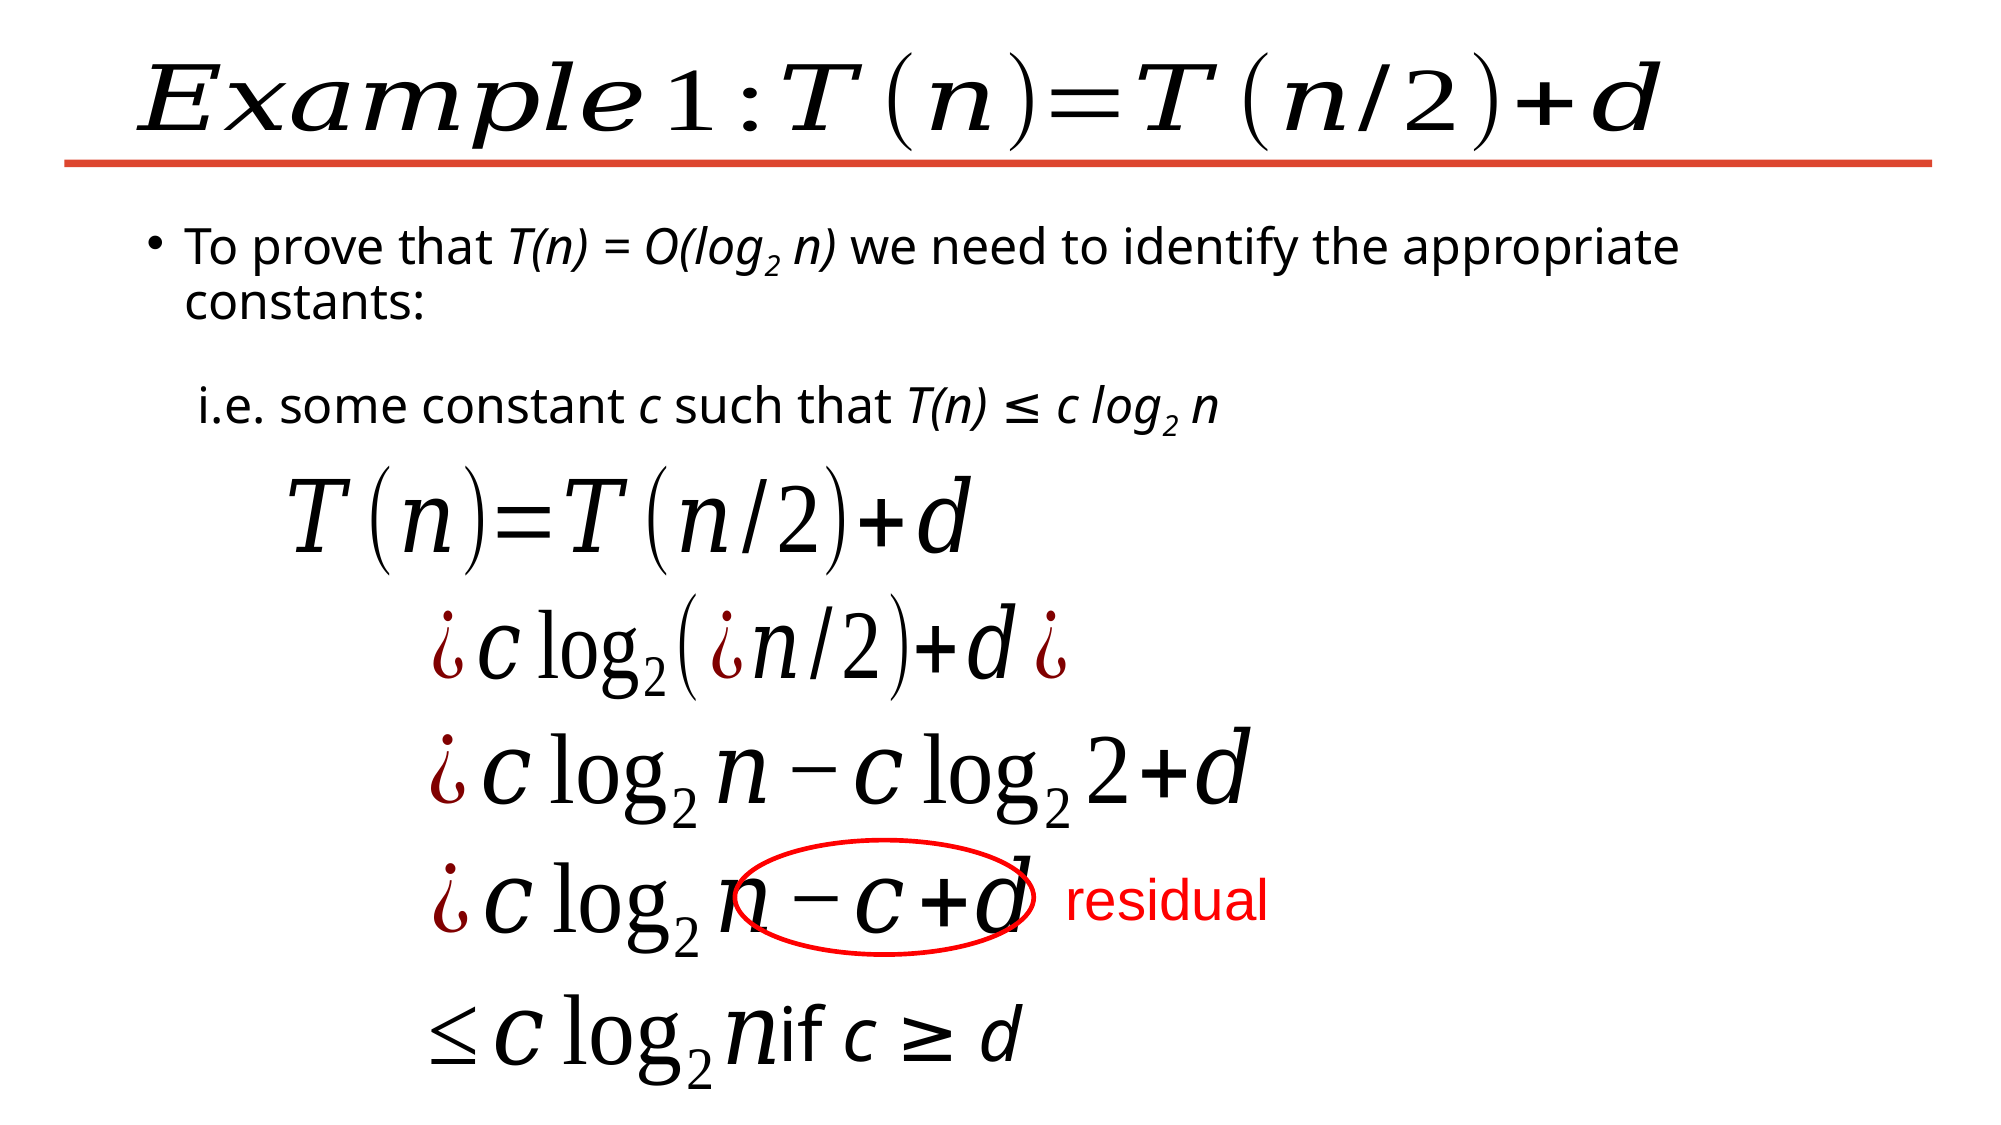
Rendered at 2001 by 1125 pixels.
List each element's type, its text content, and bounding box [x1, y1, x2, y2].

text_box if c ≥ d [763, 979, 1063, 1085]
text_box [734, 840, 1034, 955]
text_box residual [1050, 854, 1339, 940]
text_box i.e. some constant c such that T(n) ≤ c log2 n [183, 366, 1643, 449]
